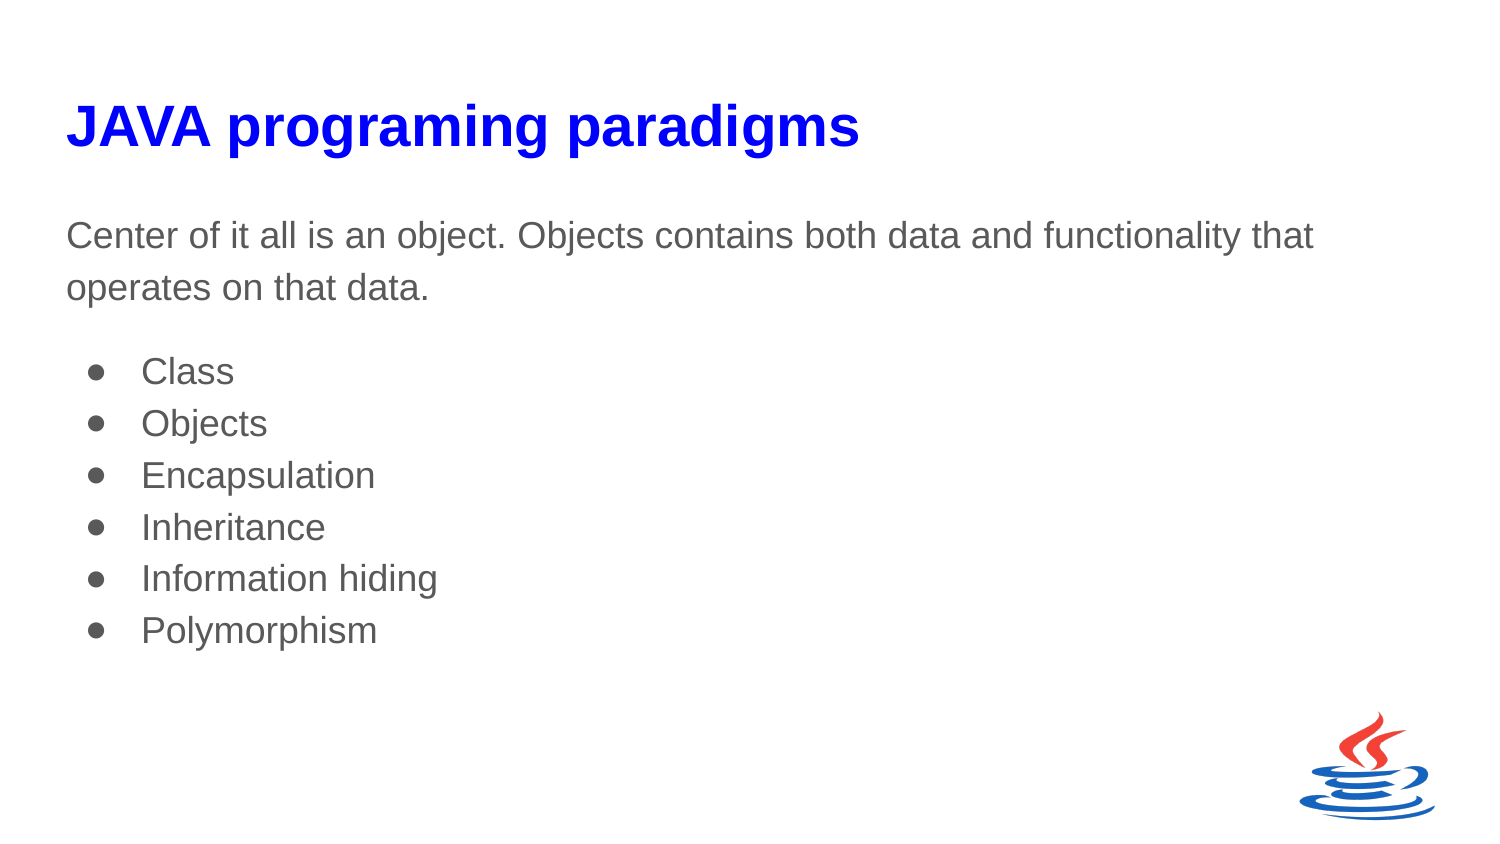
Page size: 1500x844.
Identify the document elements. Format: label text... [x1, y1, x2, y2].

picture [1258, 700, 1475, 831]
title JAVA programing paradigms [51, 72, 1449, 167]
list Center of it all is an object. Objects contains both data and functionality that operates on that data. Class Objects Encapsulation Inheritance Information hiding Polymorphism [51, 189, 1449, 750]
